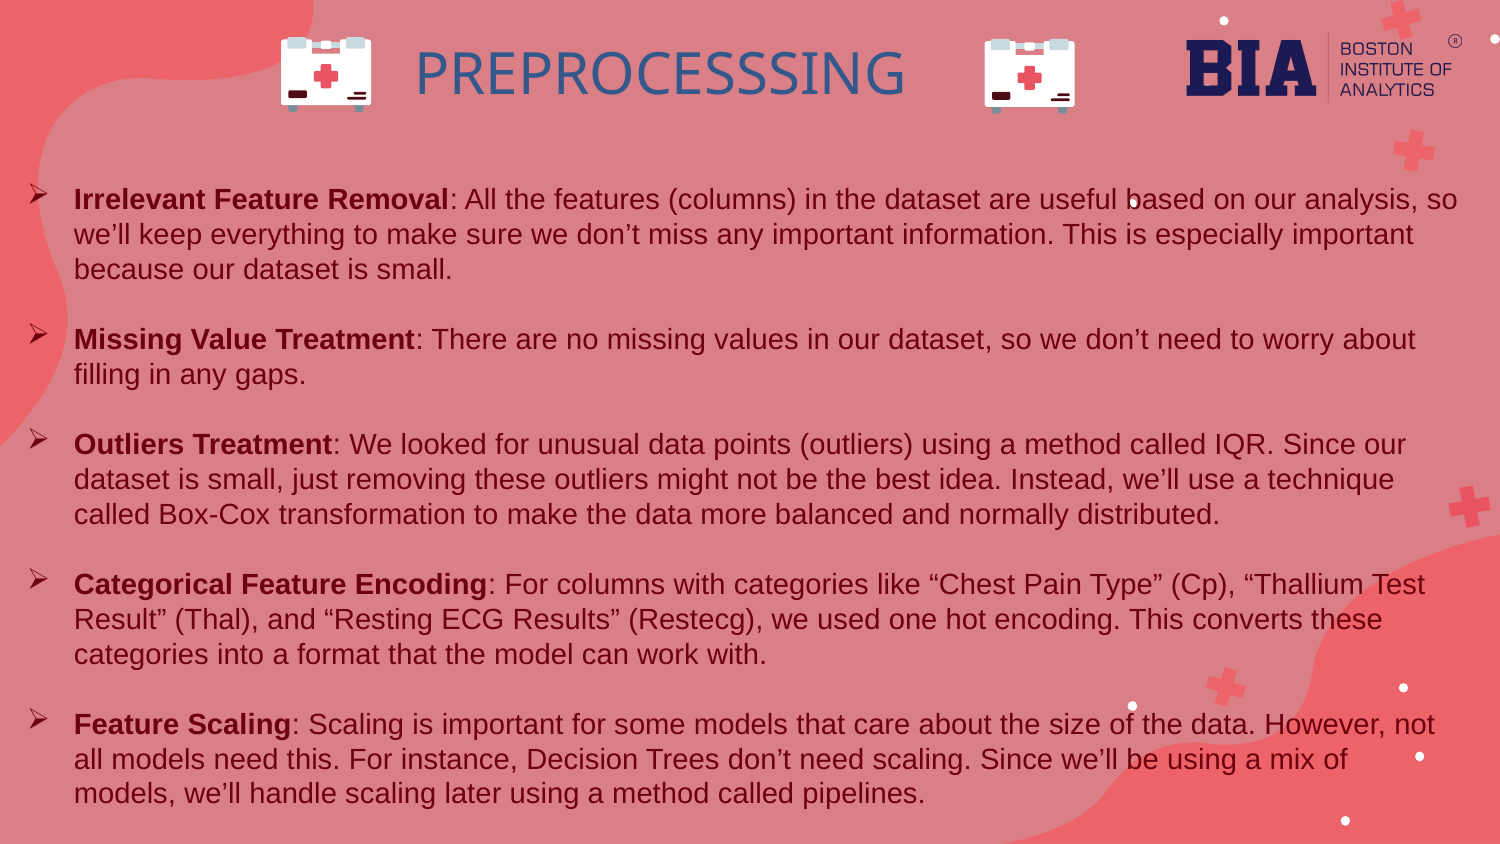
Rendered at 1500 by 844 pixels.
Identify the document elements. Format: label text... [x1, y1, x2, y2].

text_box PREPROCESSSING [285, 28, 1036, 114]
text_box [984, 38, 1075, 114]
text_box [280, 36, 372, 113]
picture [1176, 28, 1471, 105]
text_box Irrelevant Feature Removal: All the features (columns) in the dataset are useful based on our analysis, so we’ll keep everything to make sure we don’t miss any important information. This is especially important because our dataset is small. Missing Value Treatment: There are no missing values in our dataset, so we don’t need to worry about filling in any gaps. Outliers Treatment: We looked for unusual data points (outliers) using a method called IQR. Since our dataset is small, just removing these outliers might not be the best idea. Instead, we’ll use a technique called Box-Cox transformation to make the data more balanced and normally distributed. Categorical Feature Encoding: For columns with categories like “Chest Pain Type” (Cp), “Thallium Test Result” (Thal), and “Resting ECG Results” (Restecg), we used one hot encoding. This converts these categories into a format that the model can work with. Feature Scaling: Scaling is important for some models that care about the size of the data. However, not all models need this. For instance, Decision Trees don’t need scaling. Since we’ll be using a mix of models, we’ll handle scaling later using a method called pipelines. [12, 173, 1476, 818]
